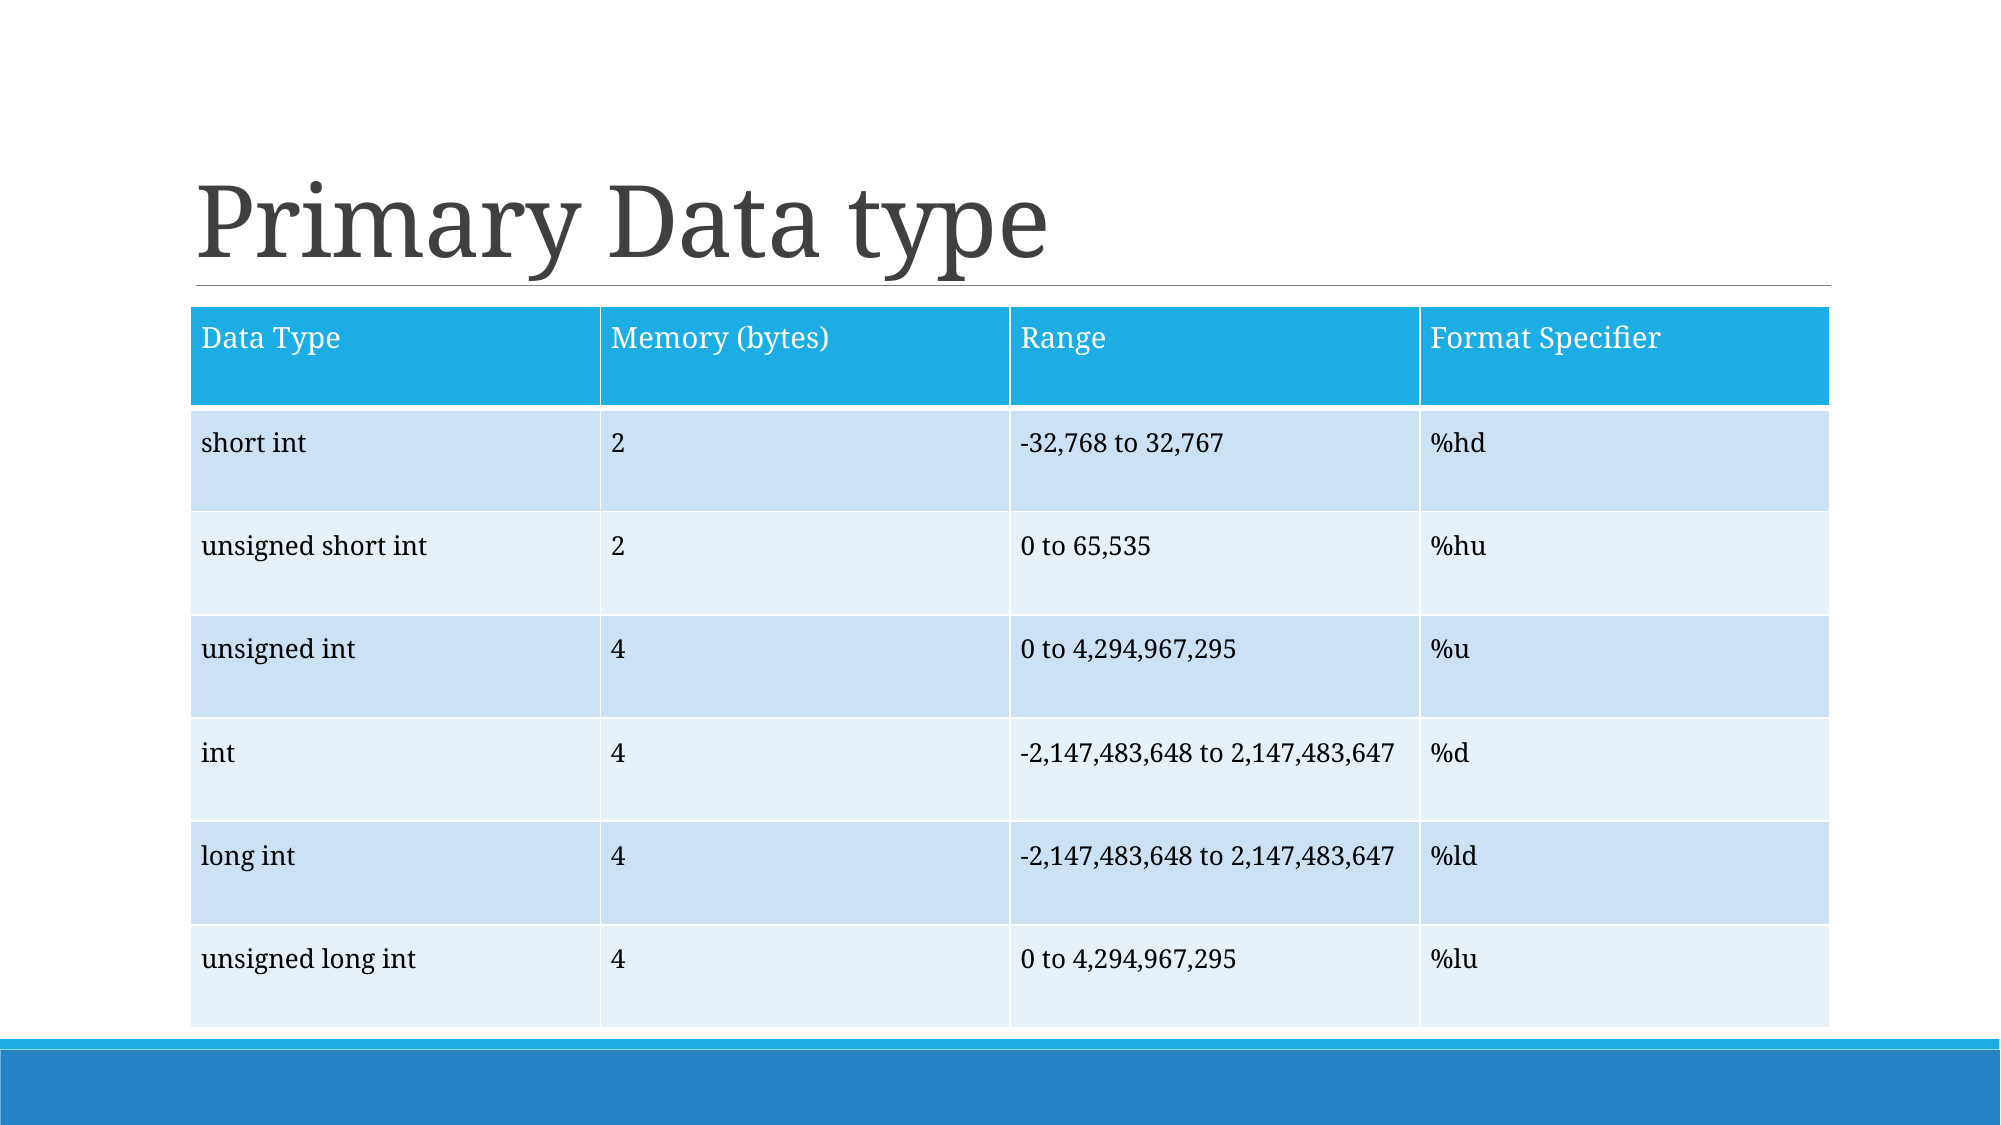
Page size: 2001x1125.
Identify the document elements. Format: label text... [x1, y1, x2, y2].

table_cell 2 [601, 411, 1009, 511]
table_cell 4 [601, 719, 1009, 820]
table_cell int [191, 719, 600, 820]
title Primary Data type [180, 47, 1830, 285]
table_cell %ld [1421, 822, 1829, 924]
table_cell 0 to 4,294,967,295 [1011, 926, 1419, 1027]
table_cell -2,147,483,648 to 2,147,483,647 [1011, 822, 1419, 924]
table_cell 0 to 4,294,967,295 [1011, 616, 1419, 717]
table_cell short int [191, 411, 600, 511]
table_cell long int [191, 822, 600, 924]
table_cell unsigned short int [191, 512, 600, 614]
table_cell 2 [601, 512, 1009, 614]
table_header Range [1011, 307, 1419, 405]
table_cell 0 to 65,535 [1011, 512, 1419, 614]
table_cell %d [1421, 719, 1829, 820]
table_cell %u [1421, 616, 1829, 717]
table_header Memory (bytes) [601, 307, 1009, 405]
table_cell %hu [1421, 512, 1829, 614]
table_cell 4 [601, 616, 1009, 717]
table_cell %lu [1421, 926, 1829, 1027]
table_cell 4 [601, 926, 1009, 1027]
table_cell %hd [1421, 411, 1829, 511]
table_cell -32,768 to 32,767 [1011, 411, 1419, 511]
table_cell 4 [601, 822, 1009, 924]
table_header Format Specifier [1421, 307, 1829, 405]
table_header Data Type [191, 307, 600, 405]
table_cell unsigned int [191, 616, 600, 717]
table_cell -2,147,483,648 to 2,147,483,647 [1011, 719, 1419, 820]
table_cell unsigned long int [191, 926, 600, 1027]
